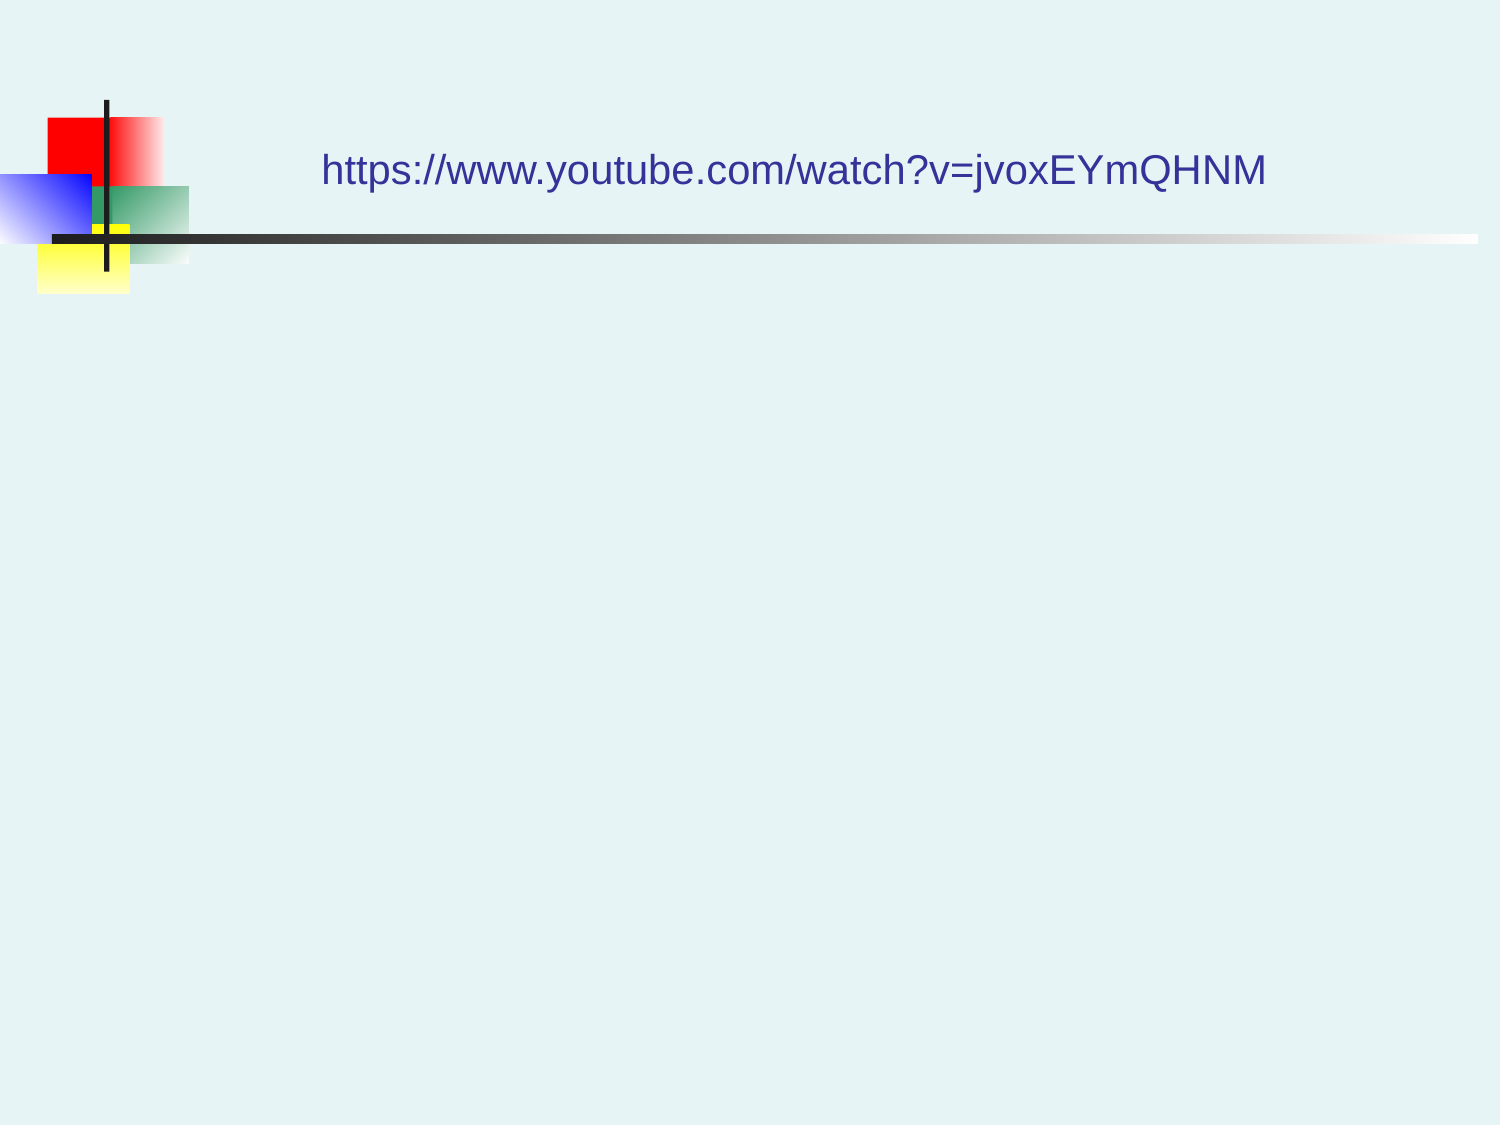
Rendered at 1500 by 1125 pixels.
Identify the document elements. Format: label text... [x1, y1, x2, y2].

title https://www.youtube.com/watch?v=jvoxEYmQHNM [188, 37, 1401, 201]
